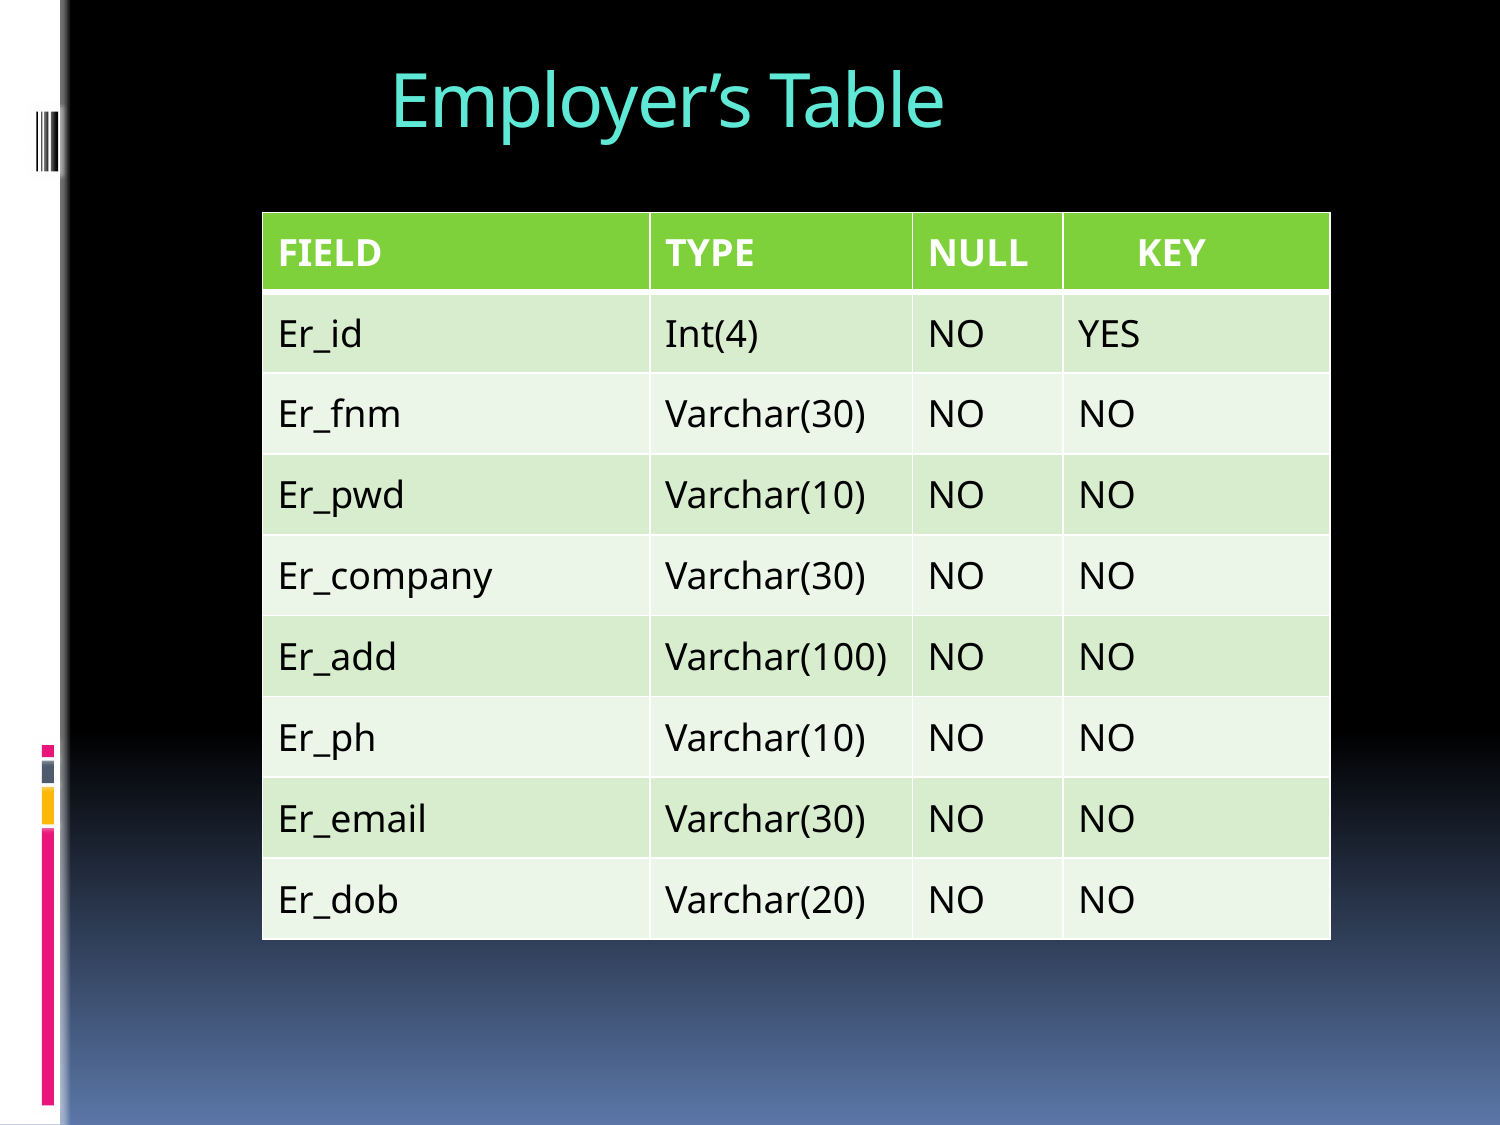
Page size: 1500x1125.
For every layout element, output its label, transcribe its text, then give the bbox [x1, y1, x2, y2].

table_cell NO [913, 455, 1062, 534]
table_cell NO [913, 616, 1062, 696]
table_cell NO [1064, 697, 1329, 776]
table_cell NO [1064, 455, 1329, 534]
table_cell NO [1064, 616, 1329, 696]
table_cell Varchar(30) [651, 374, 912, 453]
table_cell NO [1064, 778, 1329, 857]
table_cell NO [1064, 374, 1329, 453]
table_cell Er_add [263, 616, 649, 696]
table_cell Er_ph [263, 697, 649, 776]
table_cell Varchar(30) [651, 536, 912, 615]
table_cell NO [913, 295, 1062, 372]
table_cell NO [913, 859, 1062, 938]
table_cell NO [913, 536, 1062, 615]
table_cell NO [913, 778, 1062, 857]
table_cell Varchar(20) [651, 859, 912, 938]
table_cell Varchar(10) [651, 455, 912, 534]
table_cell YES [1064, 295, 1329, 372]
table_cell Er_email [263, 778, 649, 857]
table_cell Int(4) [651, 295, 912, 372]
table_header FIELD [263, 213, 649, 289]
table_cell NO [1064, 536, 1329, 615]
table_cell Er_dob [263, 859, 649, 938]
table_cell Er_pwd [263, 455, 649, 534]
table_cell Er_id [263, 295, 649, 372]
table_cell NO [1064, 859, 1329, 938]
table_header NULL [913, 213, 1062, 289]
table_cell Varchar(100) [651, 616, 912, 696]
table_cell NO [913, 697, 1062, 776]
table_cell Varchar(30) [651, 778, 912, 857]
table_cell Varchar(10) [651, 697, 912, 776]
table_header TYPE [651, 213, 912, 289]
table_cell Er_fnm [263, 374, 649, 453]
table_cell Er_company [263, 536, 649, 615]
table_cell NO [913, 374, 1062, 453]
title Employer’s Table [75, 45, 1425, 138]
table_header KEY [1064, 213, 1329, 289]
